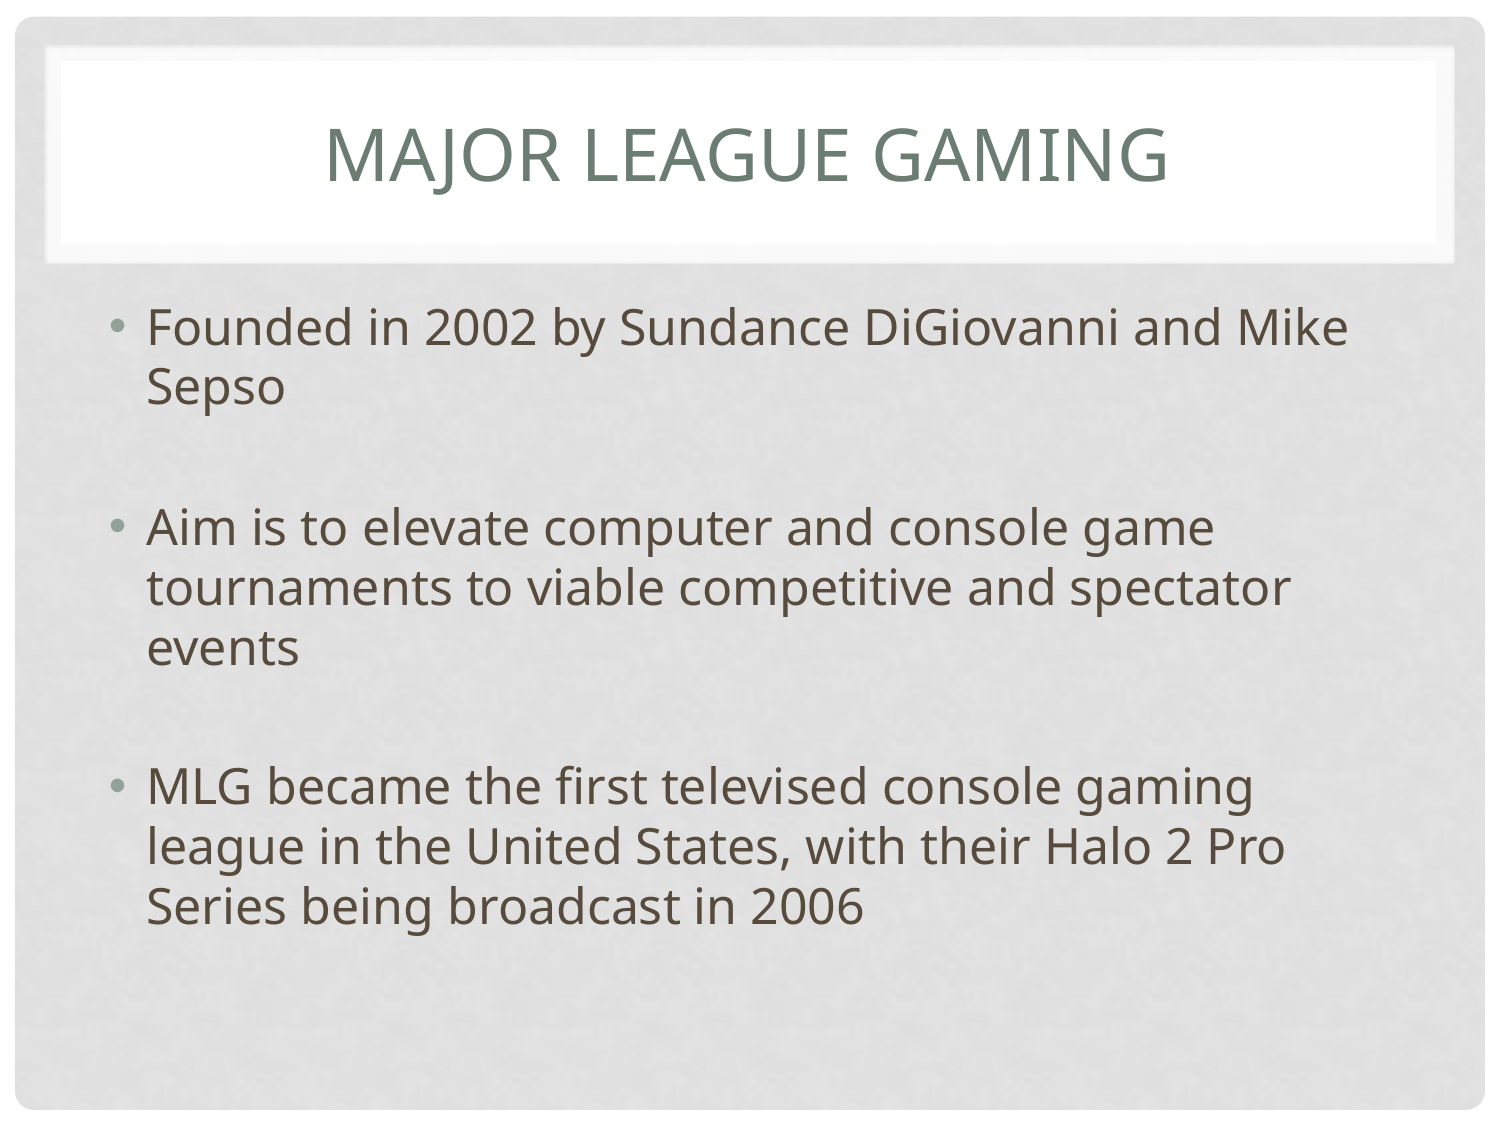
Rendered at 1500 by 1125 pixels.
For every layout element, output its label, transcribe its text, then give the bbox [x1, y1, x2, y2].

title Major League Gaming [69, 66, 1425, 238]
list Founded in 2002 by Sundance DiGiovanni and Mike Sepso Aim is to elevate computer and console game tournaments to viable competitive and spectator events MLG became the first televised console gaming league in the United States, with their Halo 2 Pro Series being broadcast in 2006 [75, 287, 1425, 1005]
